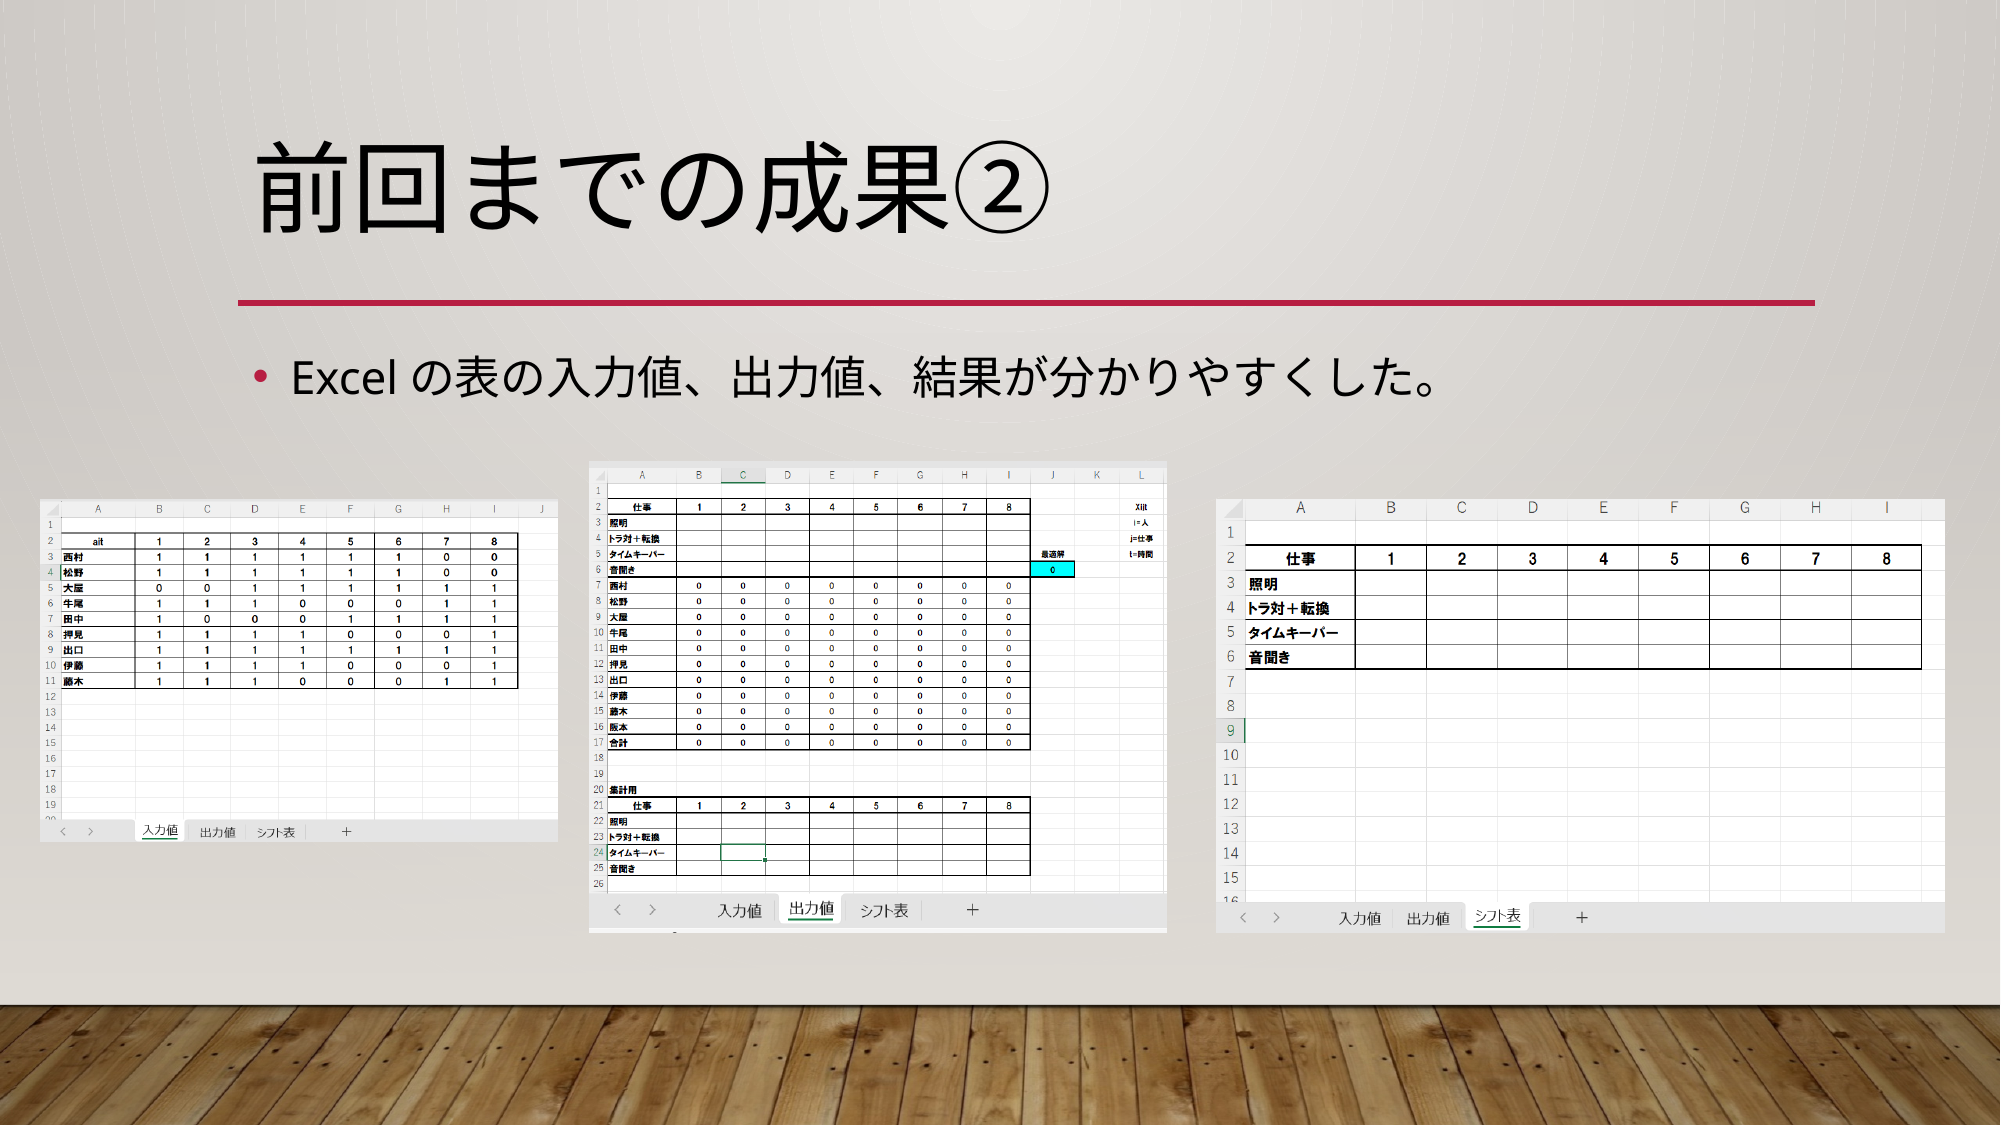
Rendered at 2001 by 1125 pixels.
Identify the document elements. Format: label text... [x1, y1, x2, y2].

picture [589, 461, 1168, 933]
picture [1216, 499, 1945, 933]
picture [0, 1005, 2000, 1125]
list Excelの表の入力値、出力値、結果が分かりやすくした。 [237, 329, 1814, 415]
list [40, 499, 558, 842]
title 前回までの成果② [237, 132, 1814, 306]
